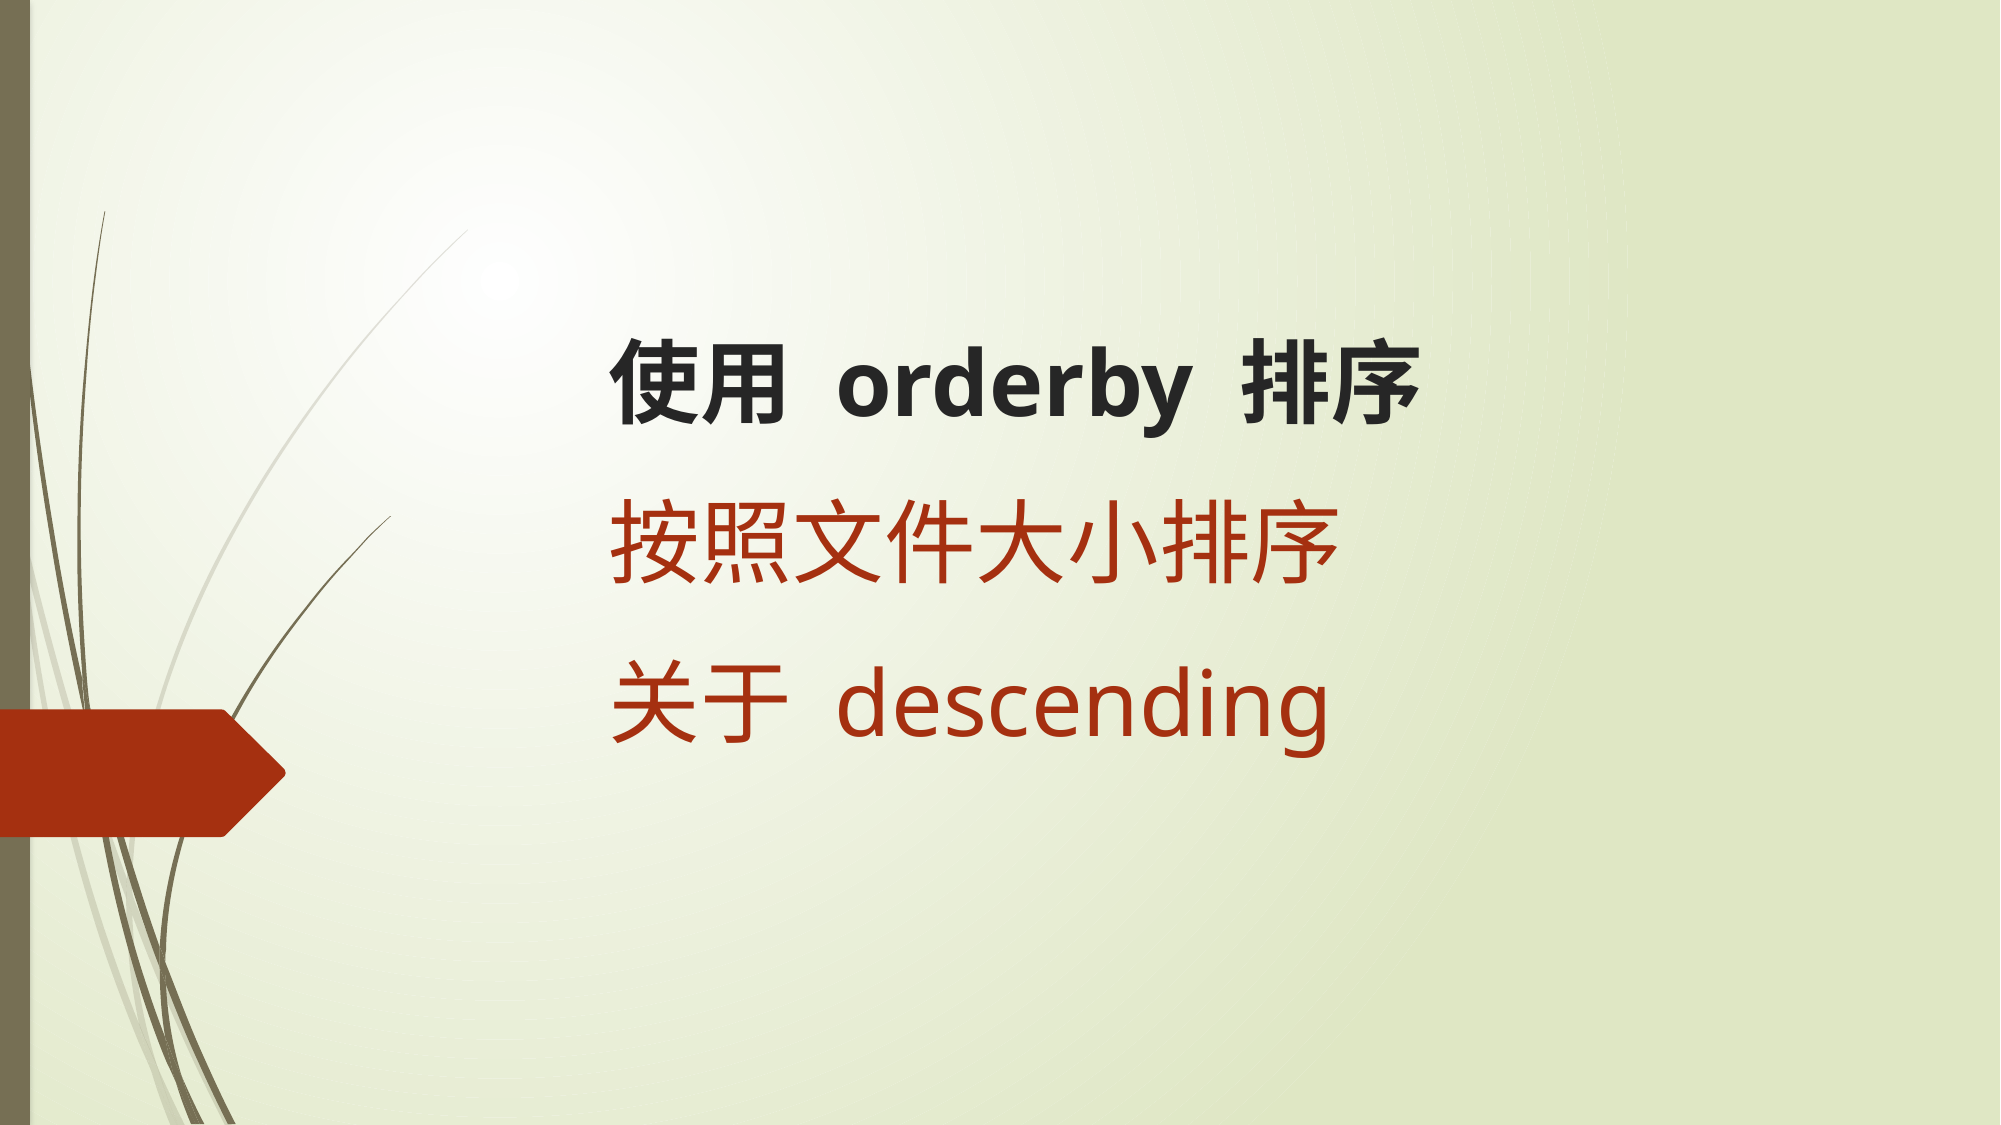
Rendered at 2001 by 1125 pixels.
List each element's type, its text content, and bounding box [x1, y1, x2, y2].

text_box 使用 orderby 排序 按照文件大小排序 关于 descending [594, 317, 1439, 763]
